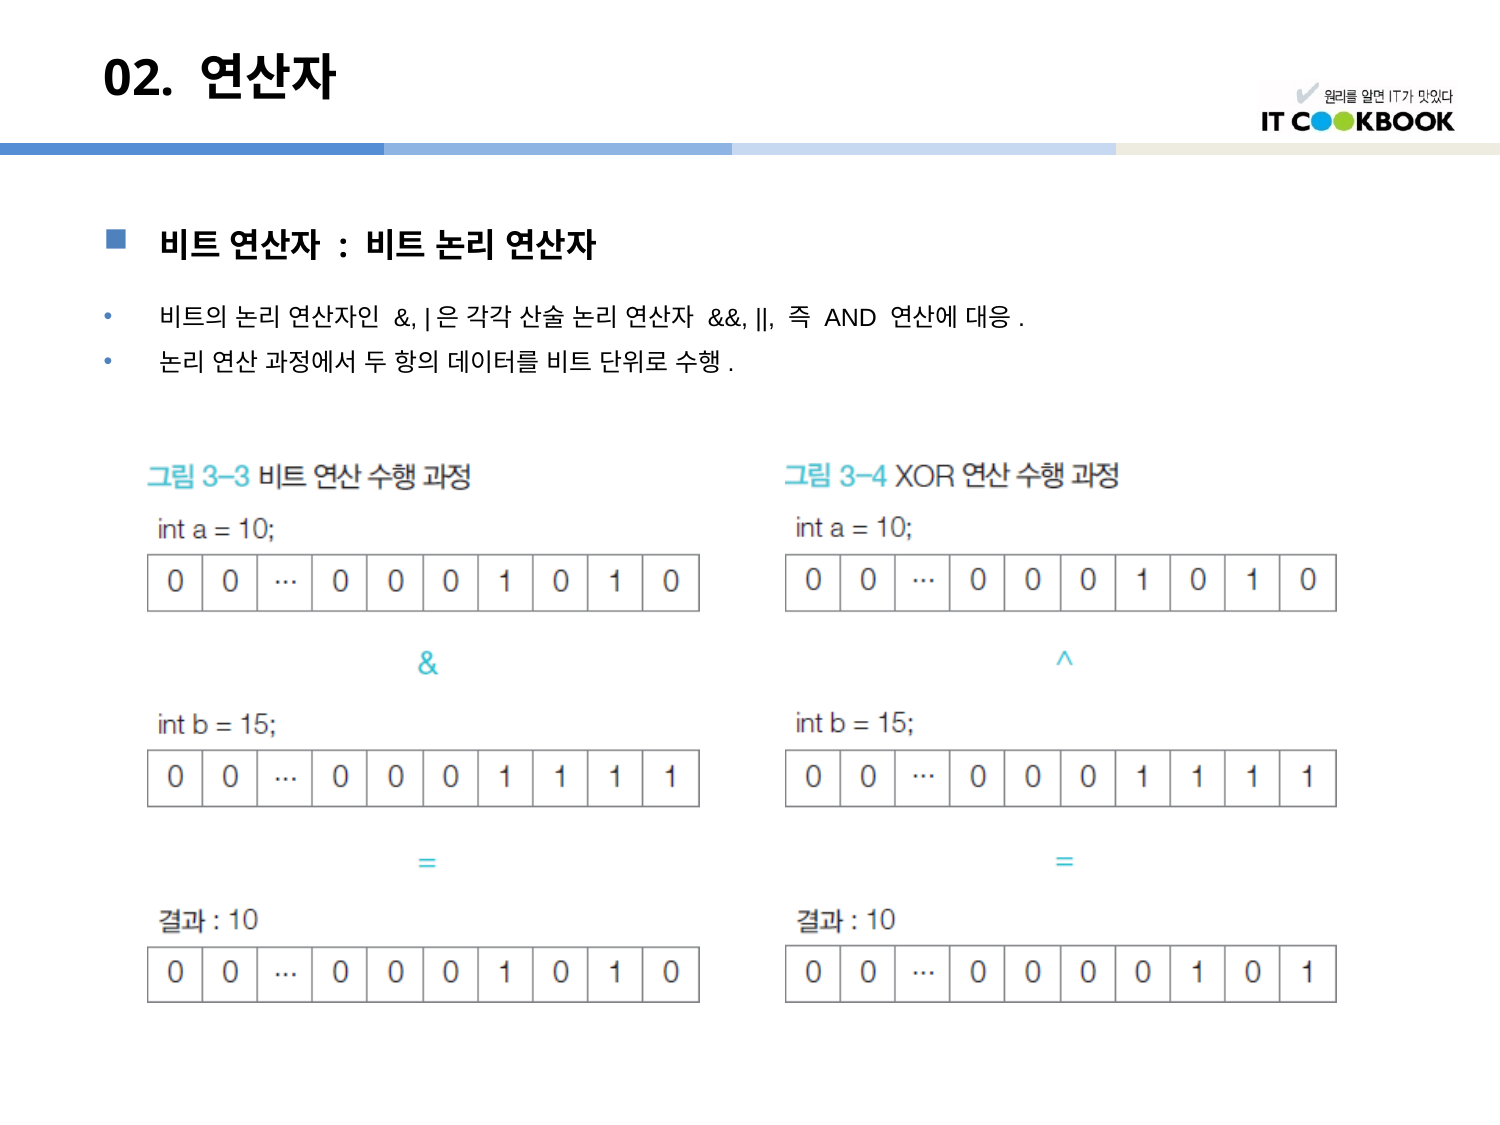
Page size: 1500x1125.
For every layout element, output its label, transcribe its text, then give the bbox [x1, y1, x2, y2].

list 비트 연산자 : 비트 논리 연산자 [88, 196, 1436, 386]
title 02. 연산자 [88, 30, 1211, 121]
picture [785, 462, 1338, 1004]
picture [147, 462, 700, 1004]
picture [1257, 79, 1458, 133]
text_box 비트의 논리 연산자인 &, |은 각각 산술 논리 연산자 &&, ||, 즉 AND 연산에 대응. 논리 연산 과정에서 두 항의 데이터를 비트 단위로 수행. [88, 278, 1412, 468]
